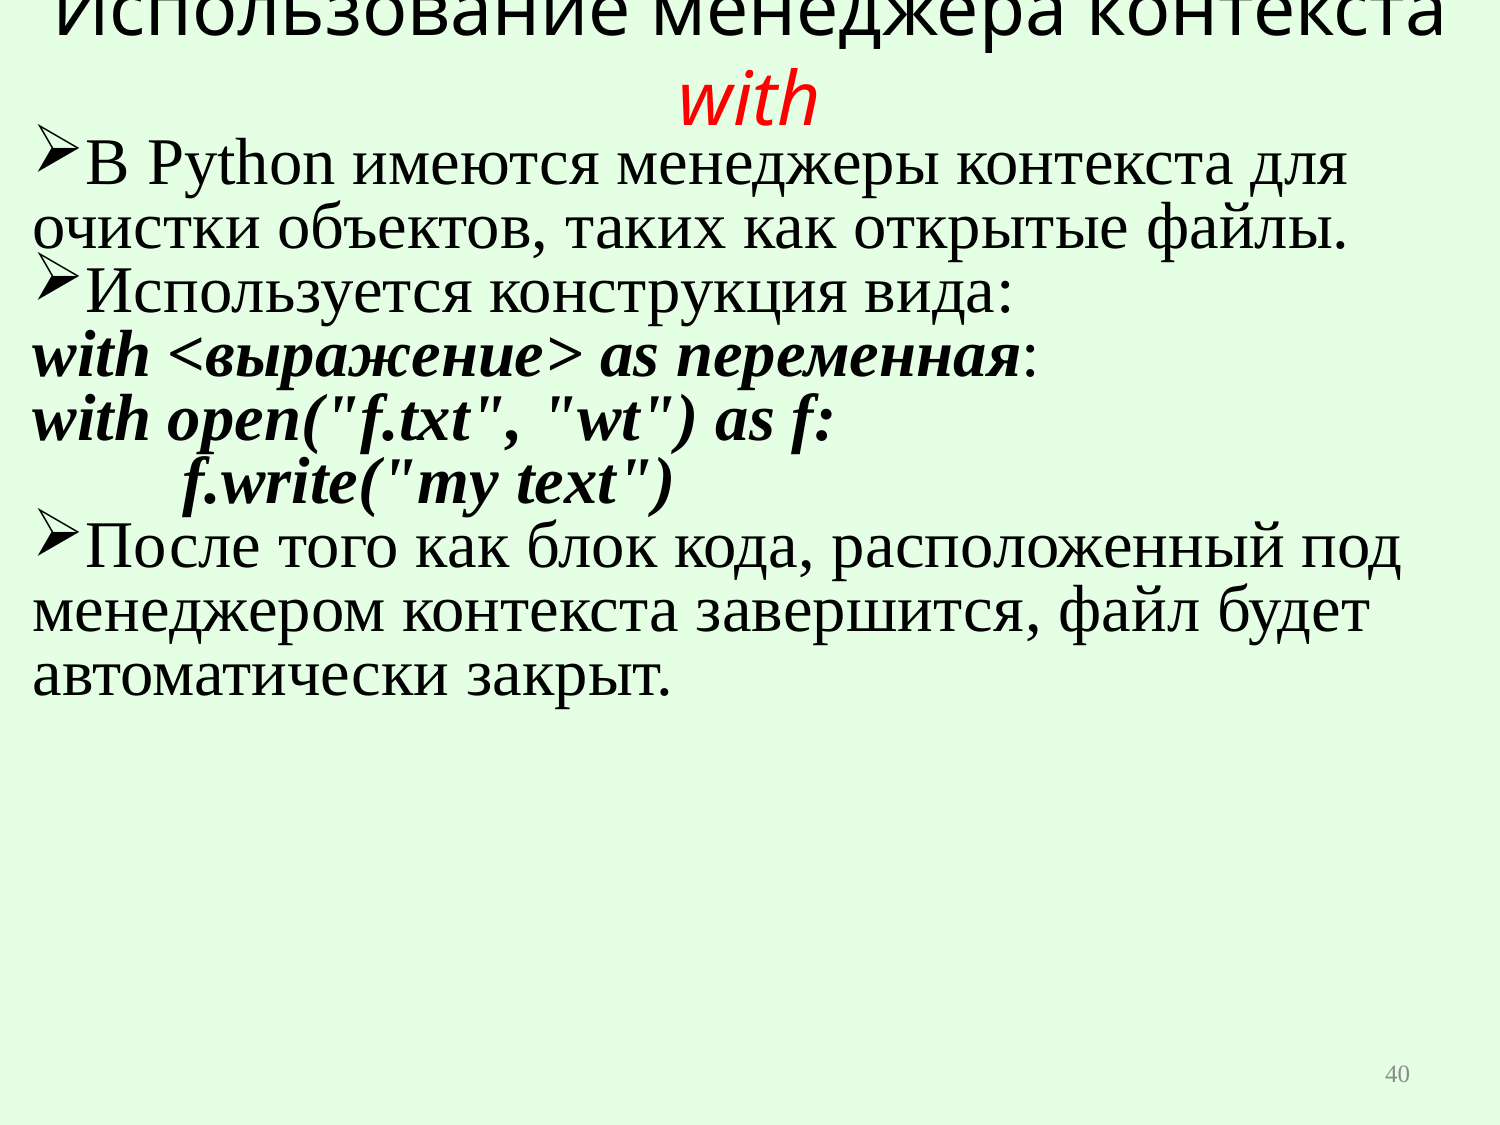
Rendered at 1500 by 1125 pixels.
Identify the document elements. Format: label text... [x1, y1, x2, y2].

title Использование менеджера контекста with [17, 0, 1483, 102]
list В Python имеются менеджеры контекста для очистки объектов, таких как открытые файлы. Используется конструкция вида: with <выражение> as переменная: with open("f.txt", "wt") as f: f.write("my text") После того как блок кода, расположенный под менеджером контекста завершится, файл будет автоматически закрыт. [17, 125, 1483, 1035]
slide_number 40 [1074, 1042, 1425, 1103]
